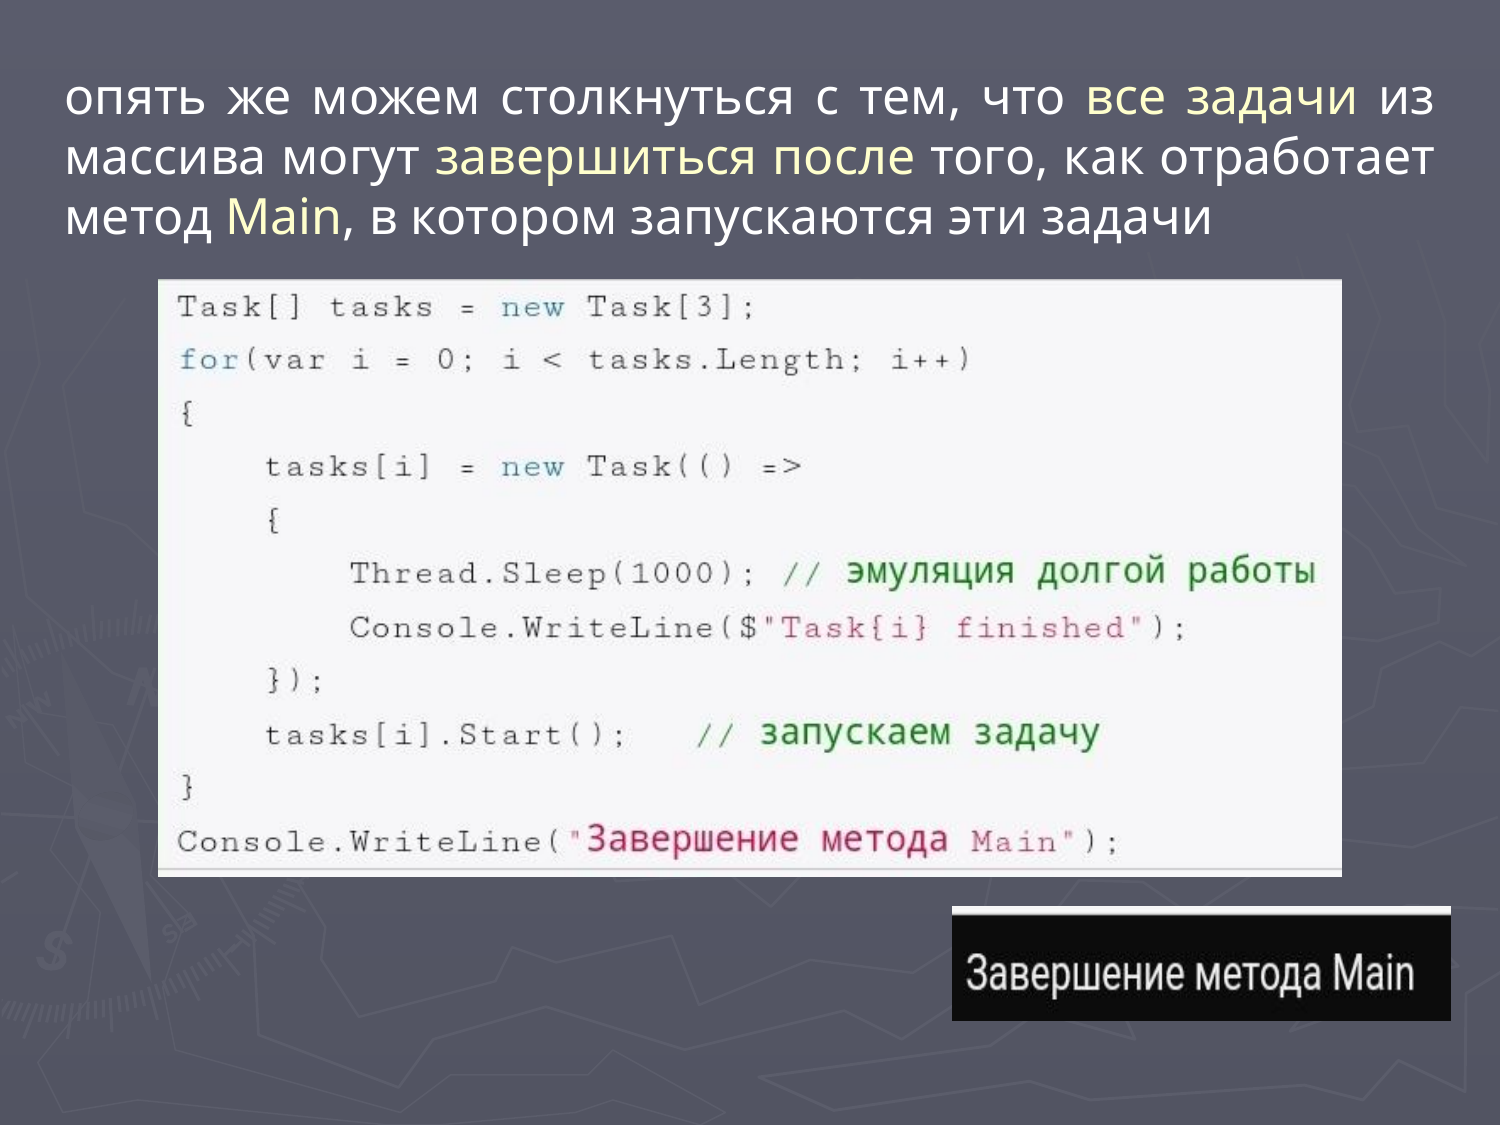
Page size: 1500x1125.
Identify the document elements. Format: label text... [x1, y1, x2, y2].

picture [952, 906, 1451, 1021]
picture [157, 279, 1343, 877]
list опять же можем столкнуться с тем, что все задачи из массива могут завершиться после того, как отработает метод Main, в котором запускаются эти задачи [49, 57, 1451, 1021]
